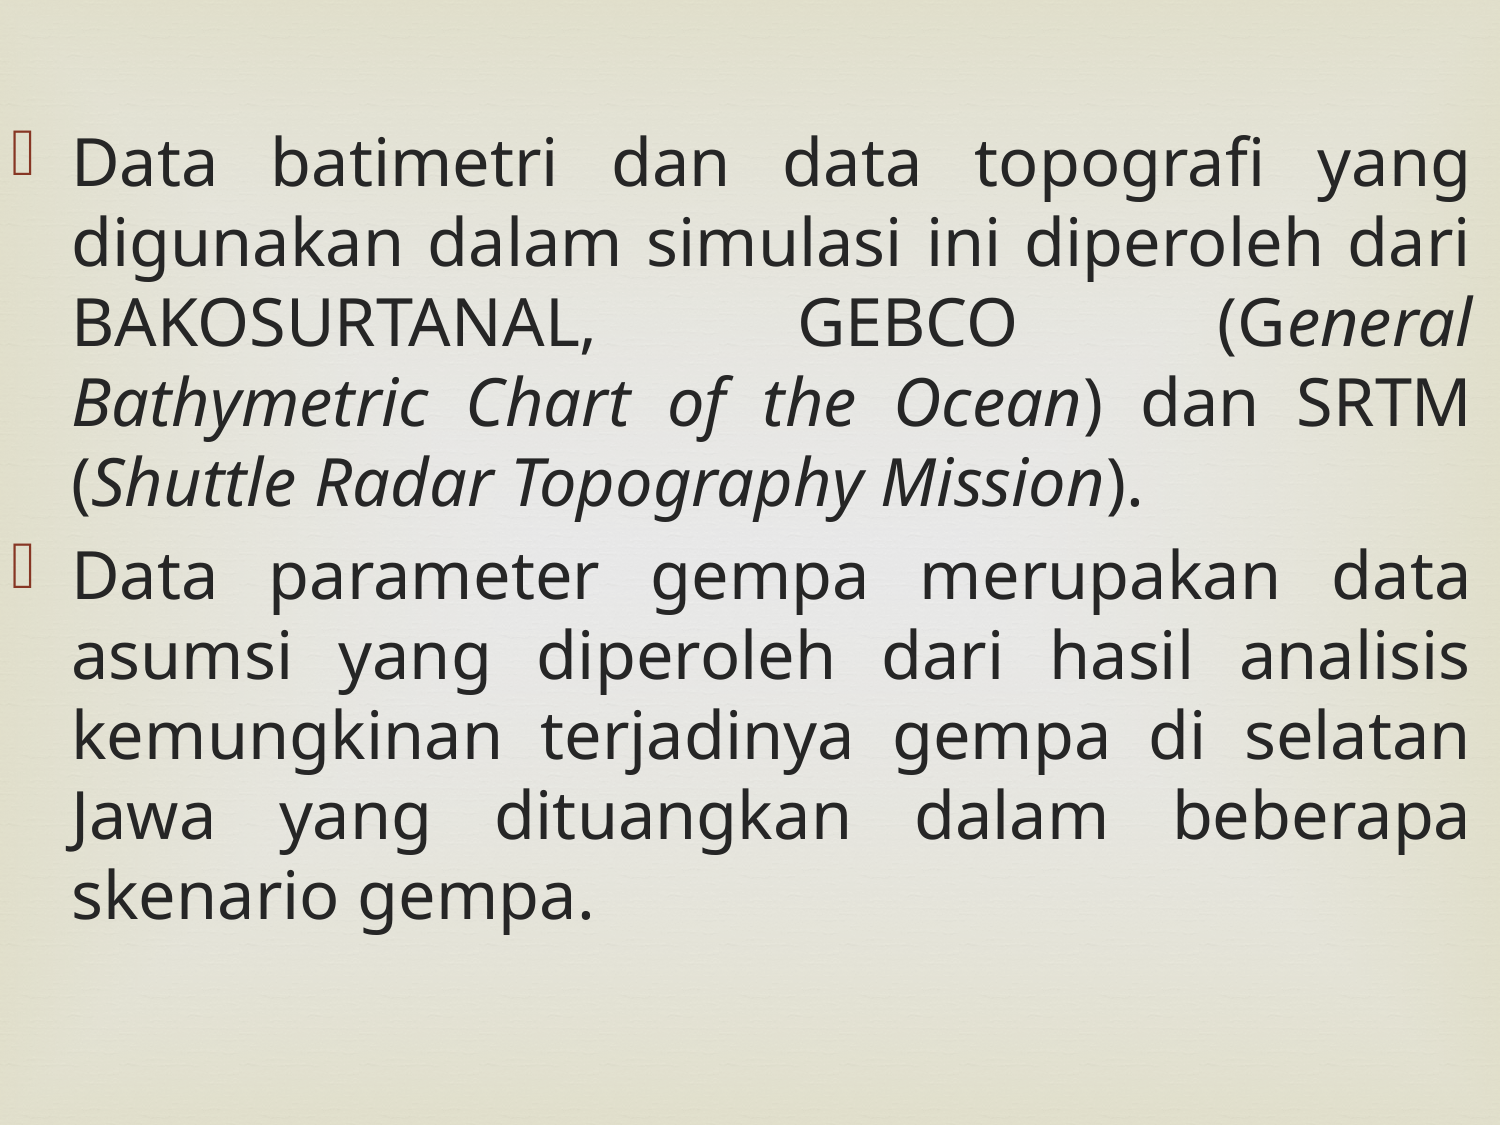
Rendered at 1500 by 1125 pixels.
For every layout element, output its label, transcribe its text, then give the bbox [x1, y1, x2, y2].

text_box Data batimetri dan data topografi yang digunakan dalam simulasi ini diperoleh dari BAKOSURTANAL, GEBCO (General Bathymetric Chart of the Ocean) dan SRTM (Shuttle Radar Topography Mission). Data parameter gempa merupakan data asumsi yang diperoleh dari hasil analisis kemungkinan terjadinya gempa di selatan Jawa yang dituangkan dalam beberapa skenario gempa. [0, 112, 1488, 850]
